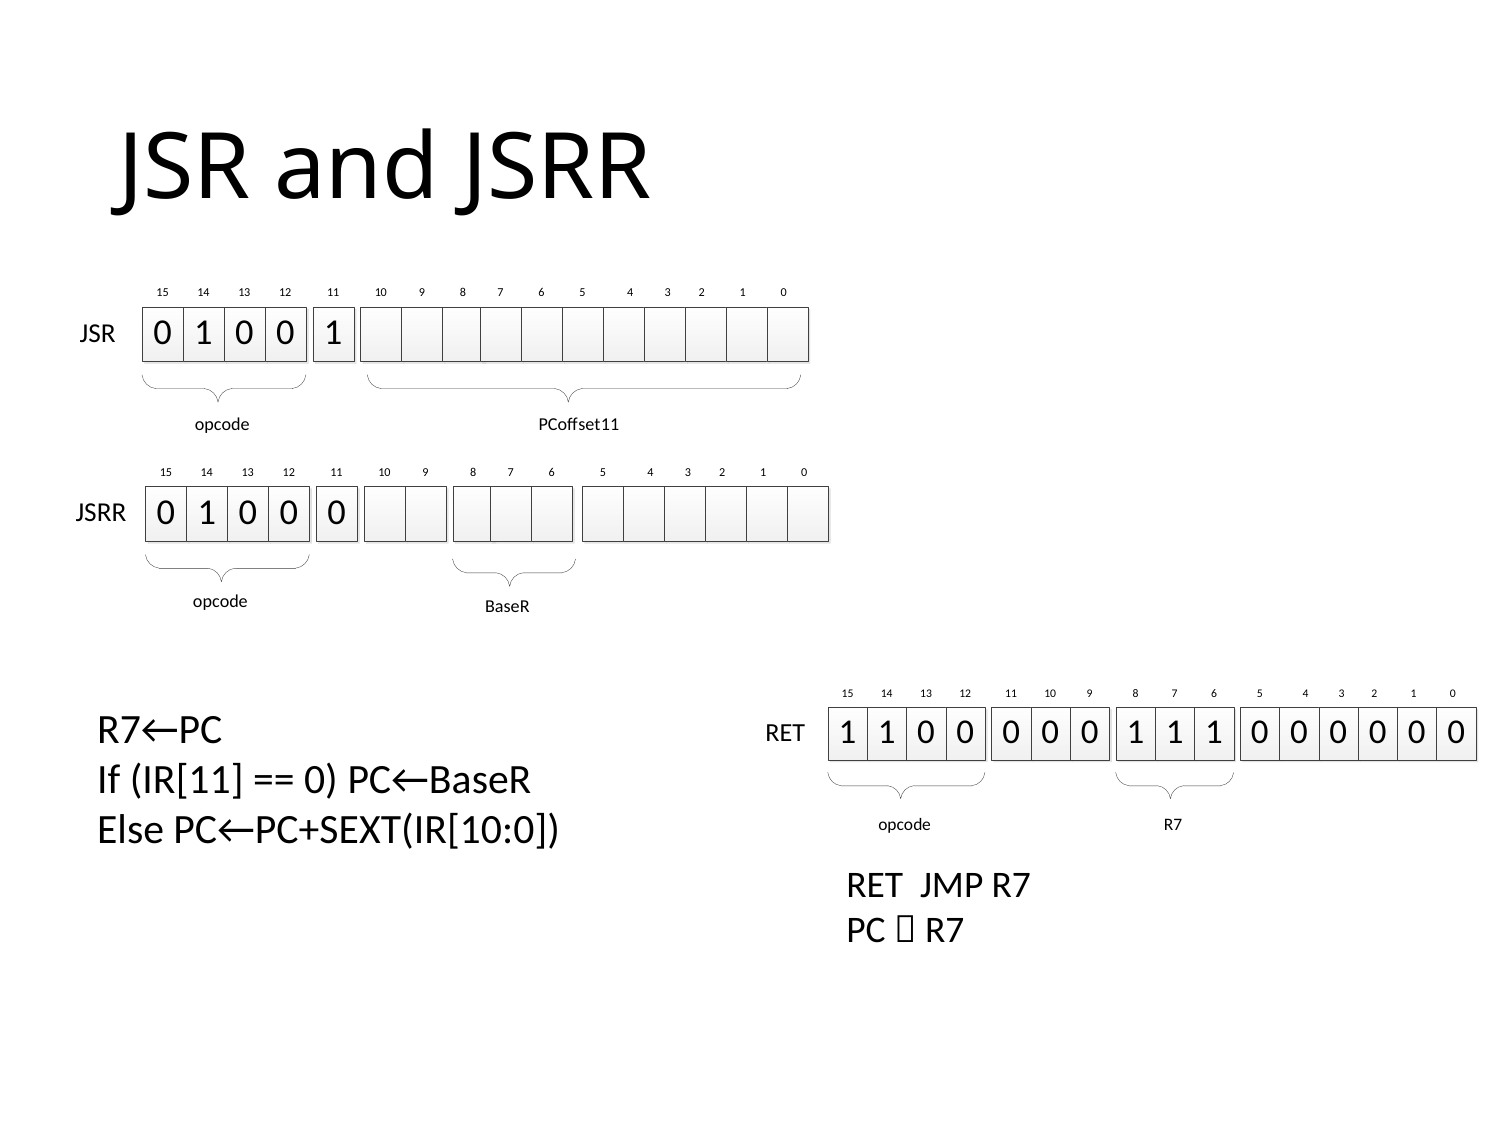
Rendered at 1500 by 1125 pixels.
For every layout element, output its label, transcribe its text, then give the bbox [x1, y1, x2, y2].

text_box R7←PC If (IR[11] == 0) PC←BaseR Else PC←PC+SEXT(IR[10:0]) [82, 694, 833, 860]
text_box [51, 277, 833, 620]
title JSR and JSRR [103, 59, 1397, 277]
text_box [740, 679, 1480, 837]
